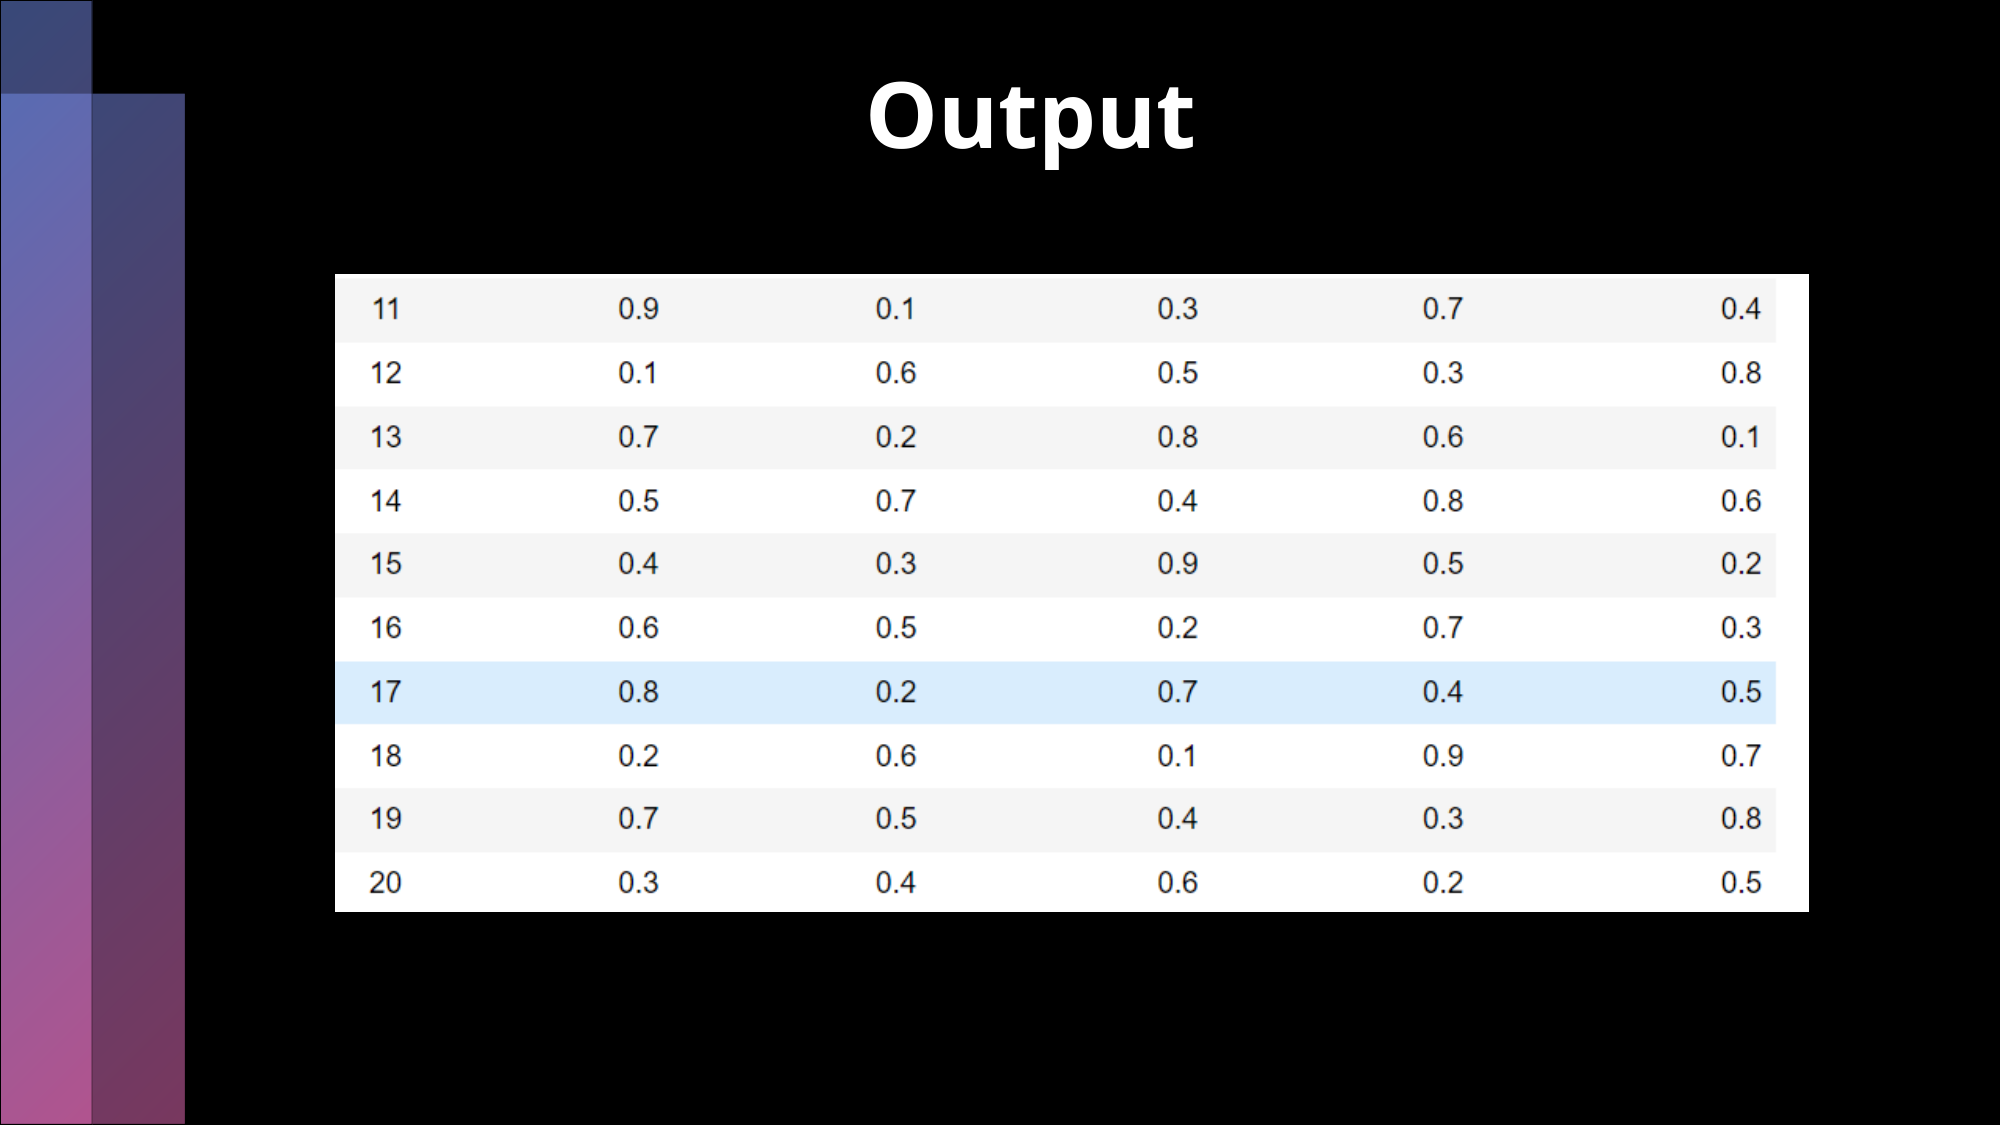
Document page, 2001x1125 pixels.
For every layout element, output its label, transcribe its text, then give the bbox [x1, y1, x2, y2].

picture [335, 274, 1809, 912]
title Output [253, 48, 1810, 304]
